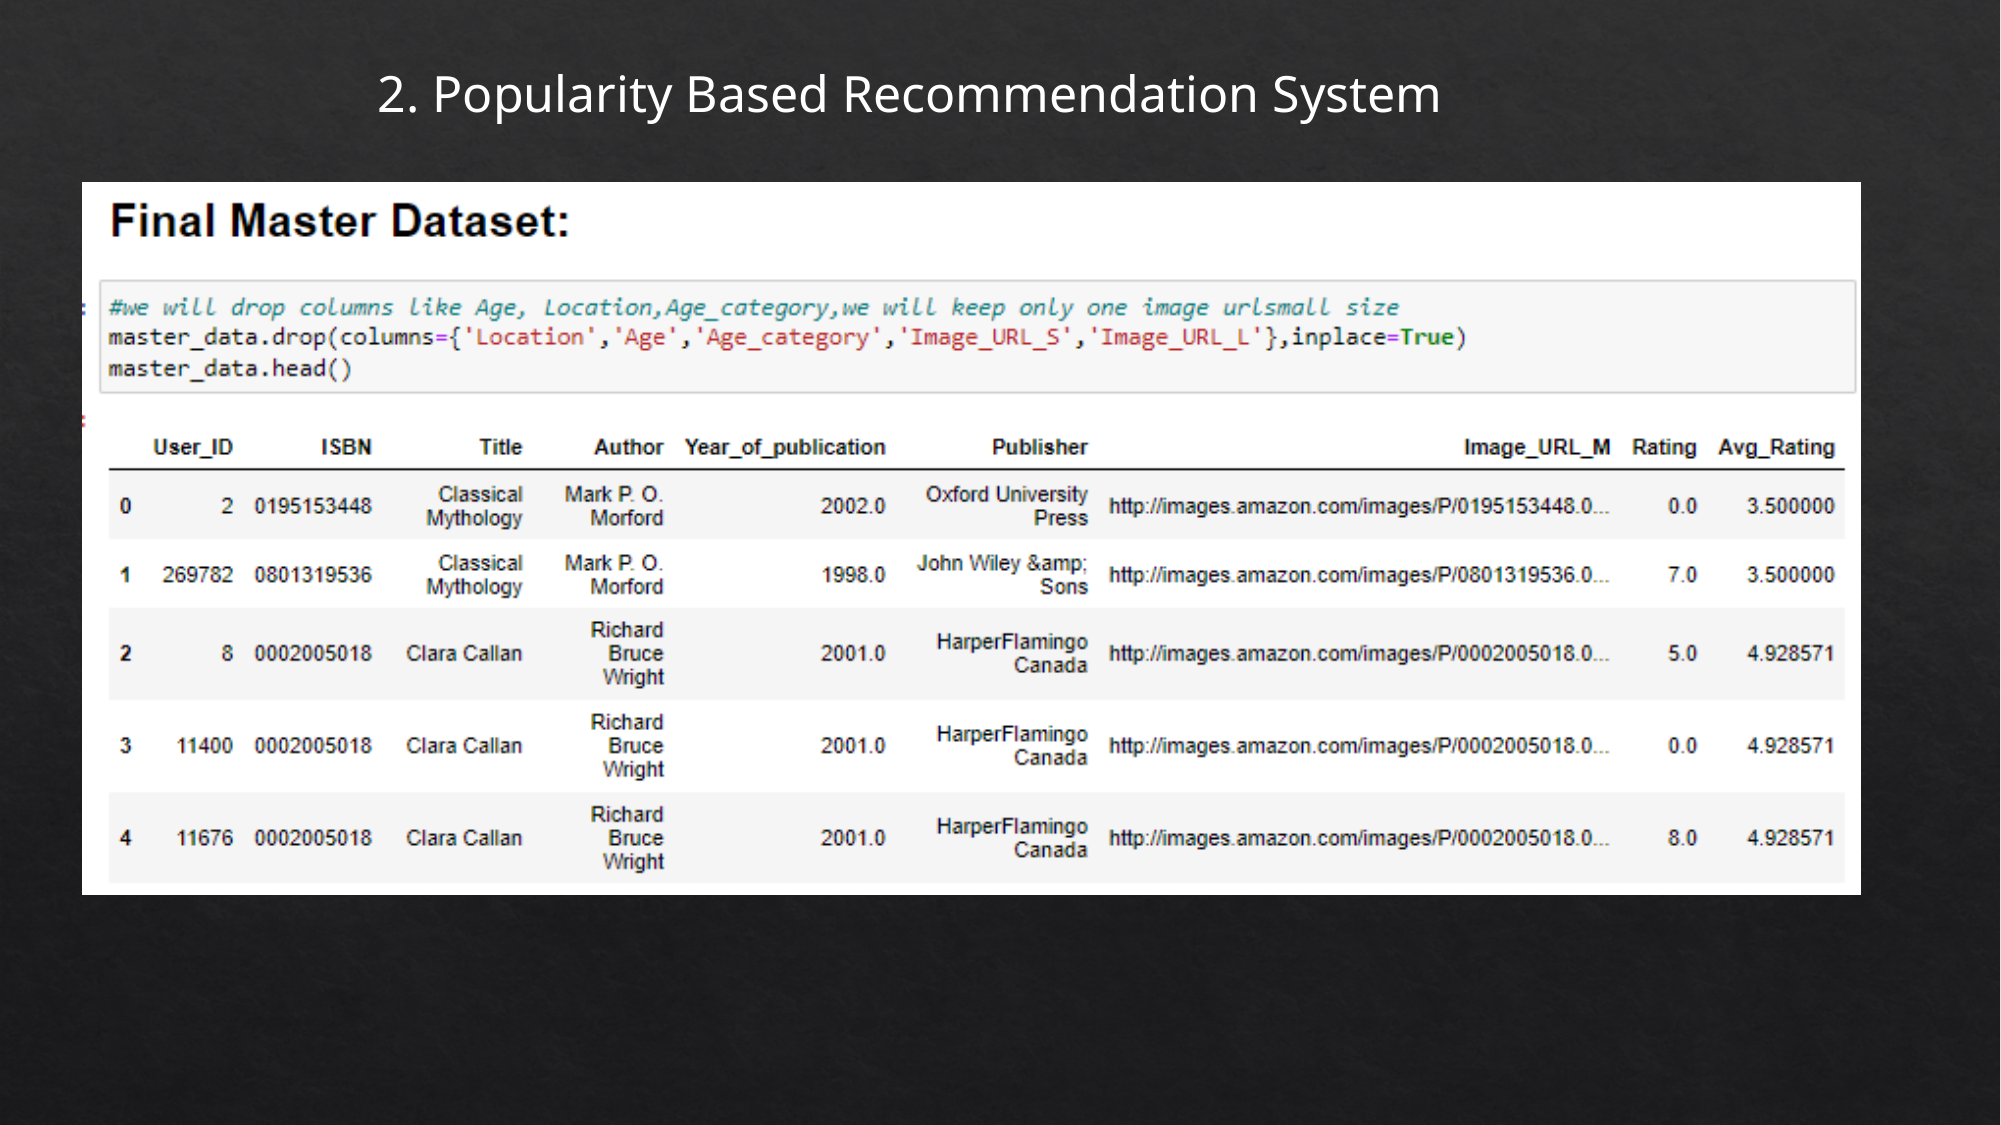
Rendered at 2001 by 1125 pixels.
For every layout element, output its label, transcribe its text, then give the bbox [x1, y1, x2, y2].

picture [82, 182, 1861, 895]
text_box 2. Popularity Based Recommendation System [363, 55, 1581, 131]
